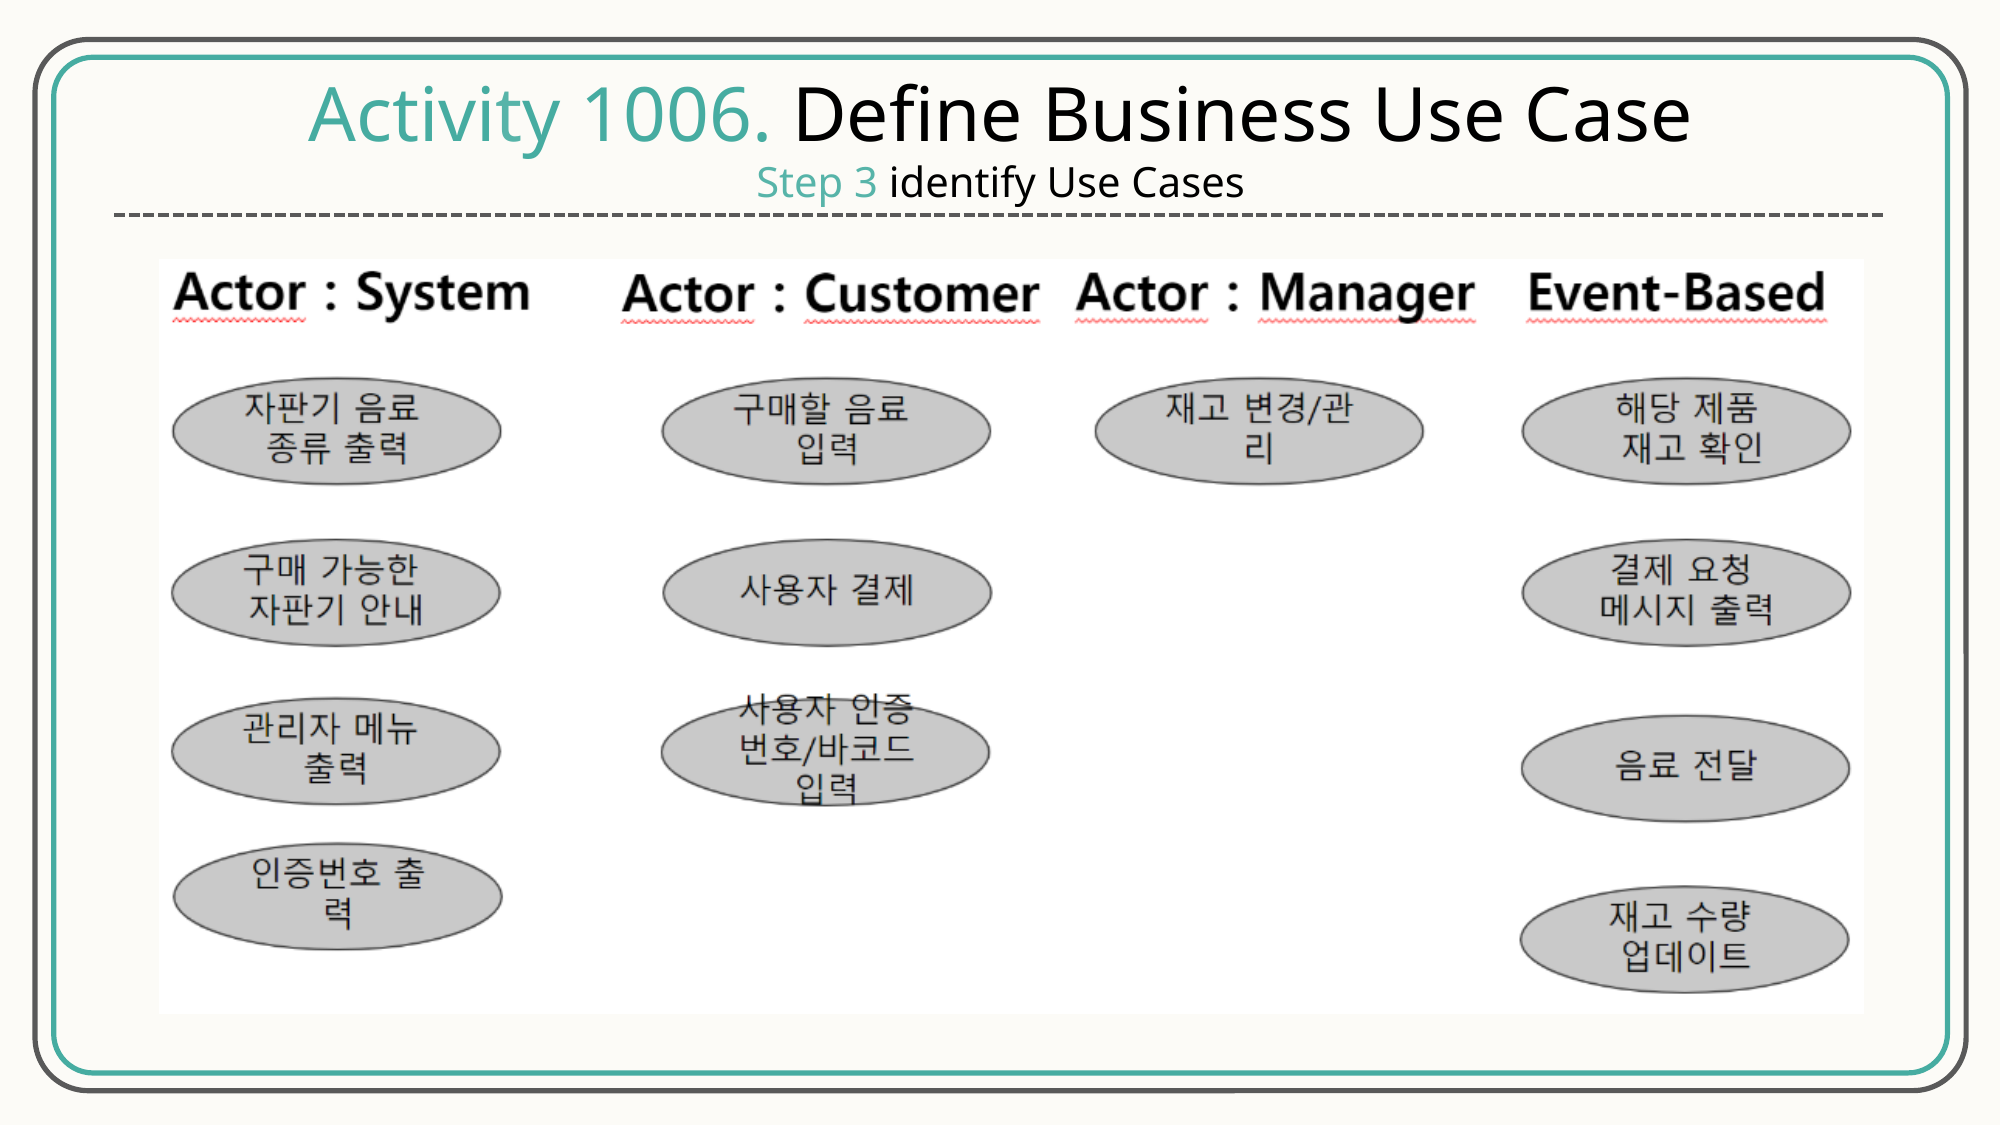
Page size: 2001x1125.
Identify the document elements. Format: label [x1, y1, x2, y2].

text_box [34, 39, 1967, 1091]
